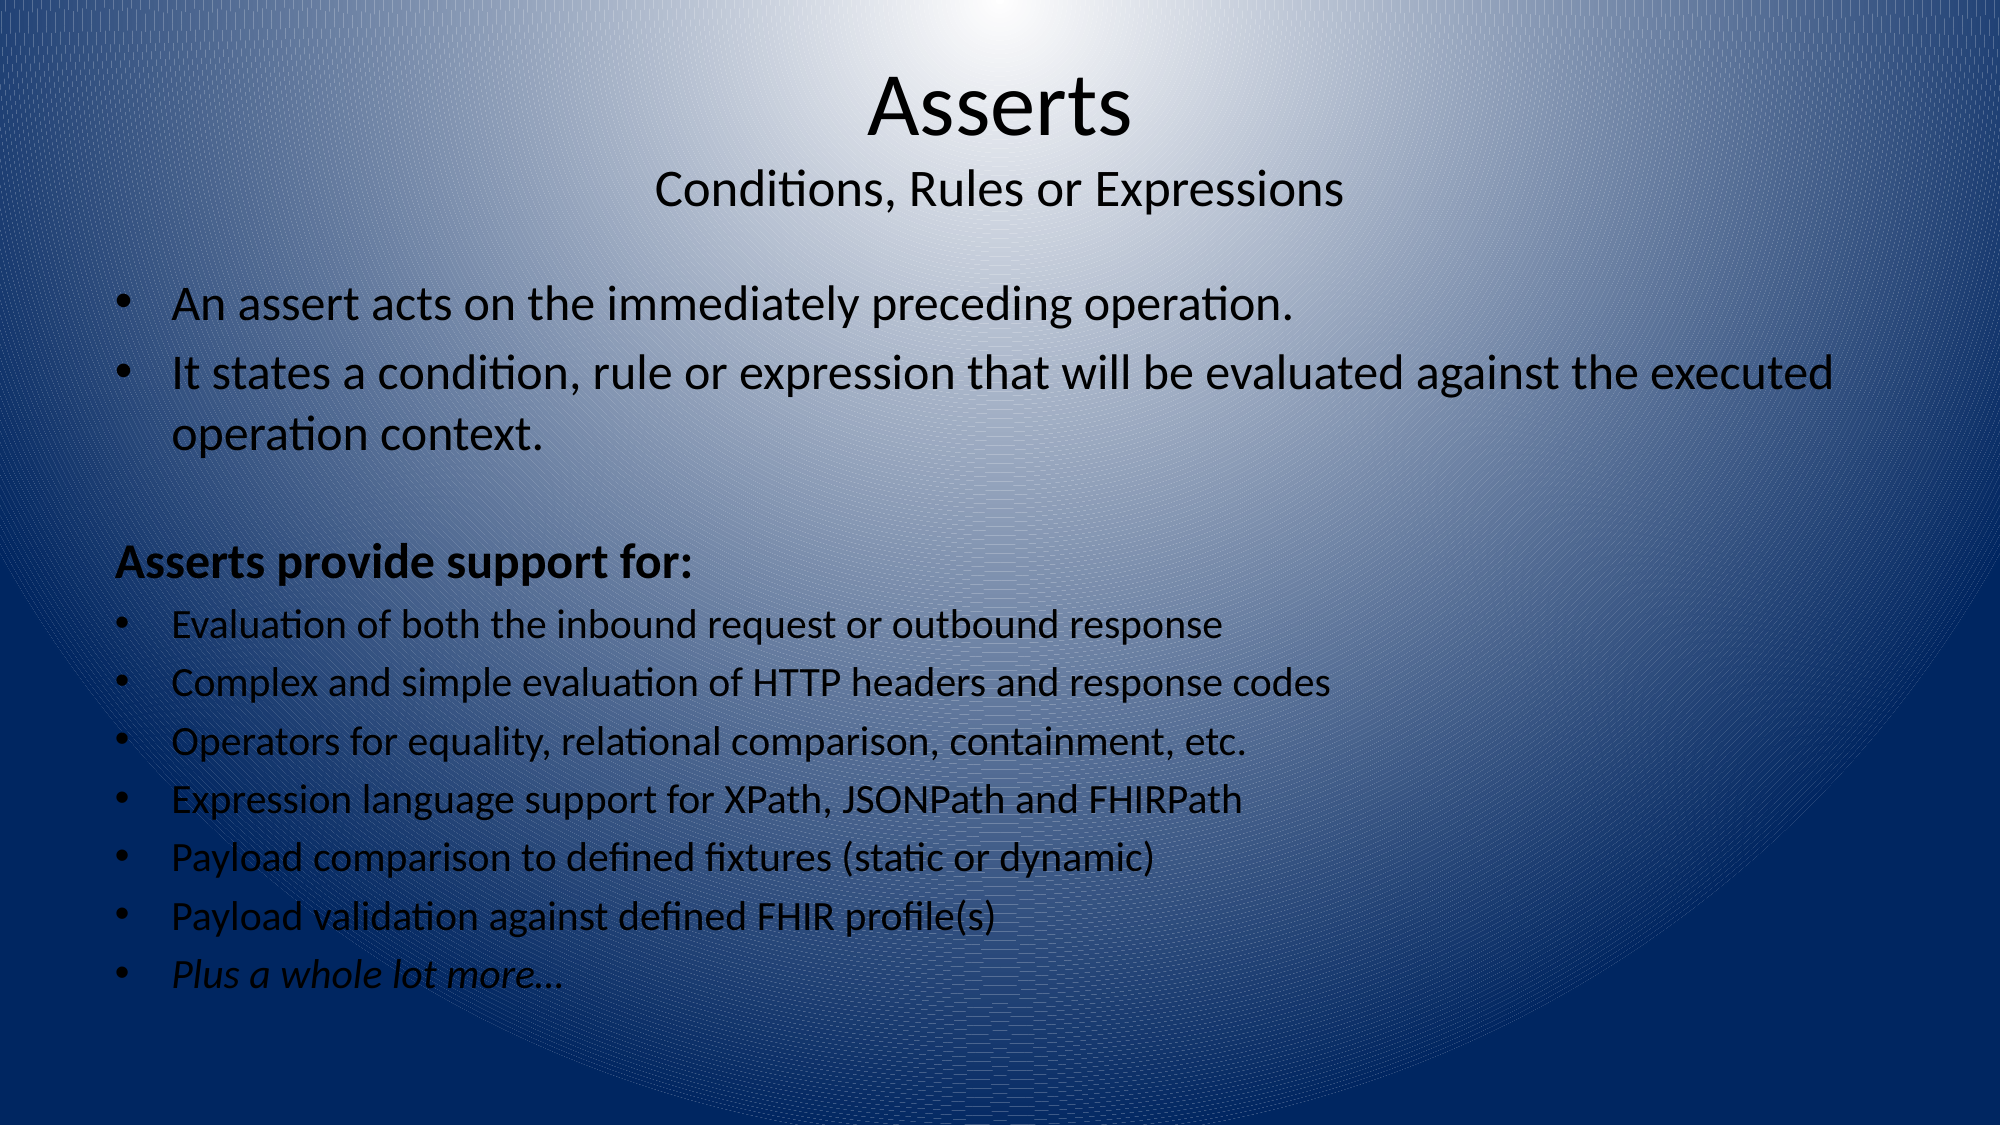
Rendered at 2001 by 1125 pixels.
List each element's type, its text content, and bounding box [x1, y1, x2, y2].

list An assert acts on the immediately preceding operation. It states a condition, rule or expression that will be evaluated against the executed operation context. Asserts provide support for: Evaluation of both the inbound request or outbound response Complex and simple evaluation of HTTP headers and response codes Operators for equality, relational comparison, containment, etc. Expression language support for XPath, JSONPath and FHIRPath Payload comparison to defined fixtures (static or dynamic) Payload validation against defined FHIR profile(s) Plus a whole lot more… [99, 262, 1900, 1063]
title Asserts Conditions, Rules or Expressions [99, 37, 1900, 225]
